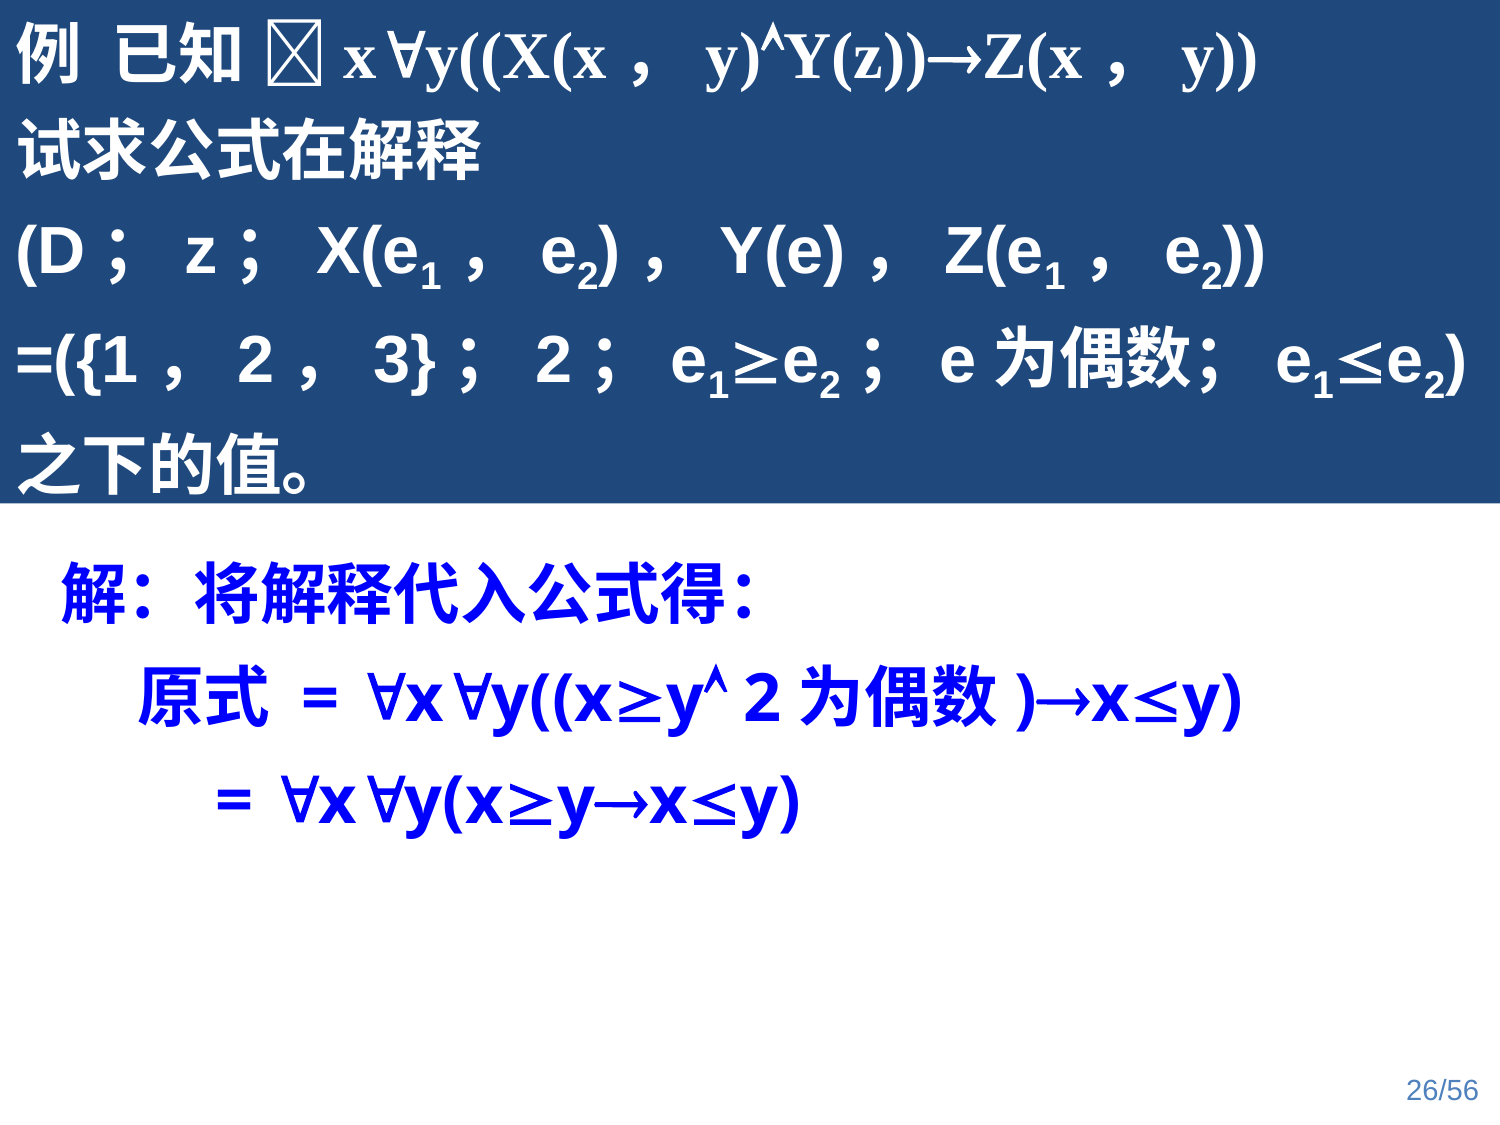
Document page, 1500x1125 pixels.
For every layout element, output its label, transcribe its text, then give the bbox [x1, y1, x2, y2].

title 例 已知 xy((X(x，y)Y(z))Z(x，y)) 试求公式在解释 (D；z；X(e1，e2)，Y(e)，Z(e1，e2)) =({1，2，3}；2；e1e2；e为偶数；e1e2) 之下的值。 [0, 0, 1500, 504]
slide_number 26/56 [1143, 1063, 1495, 1125]
text_box 解：将解释代入公式得： 原式 = xy((xy 2为偶数)xy) = xy(xyxy) [0, 528, 1418, 845]
